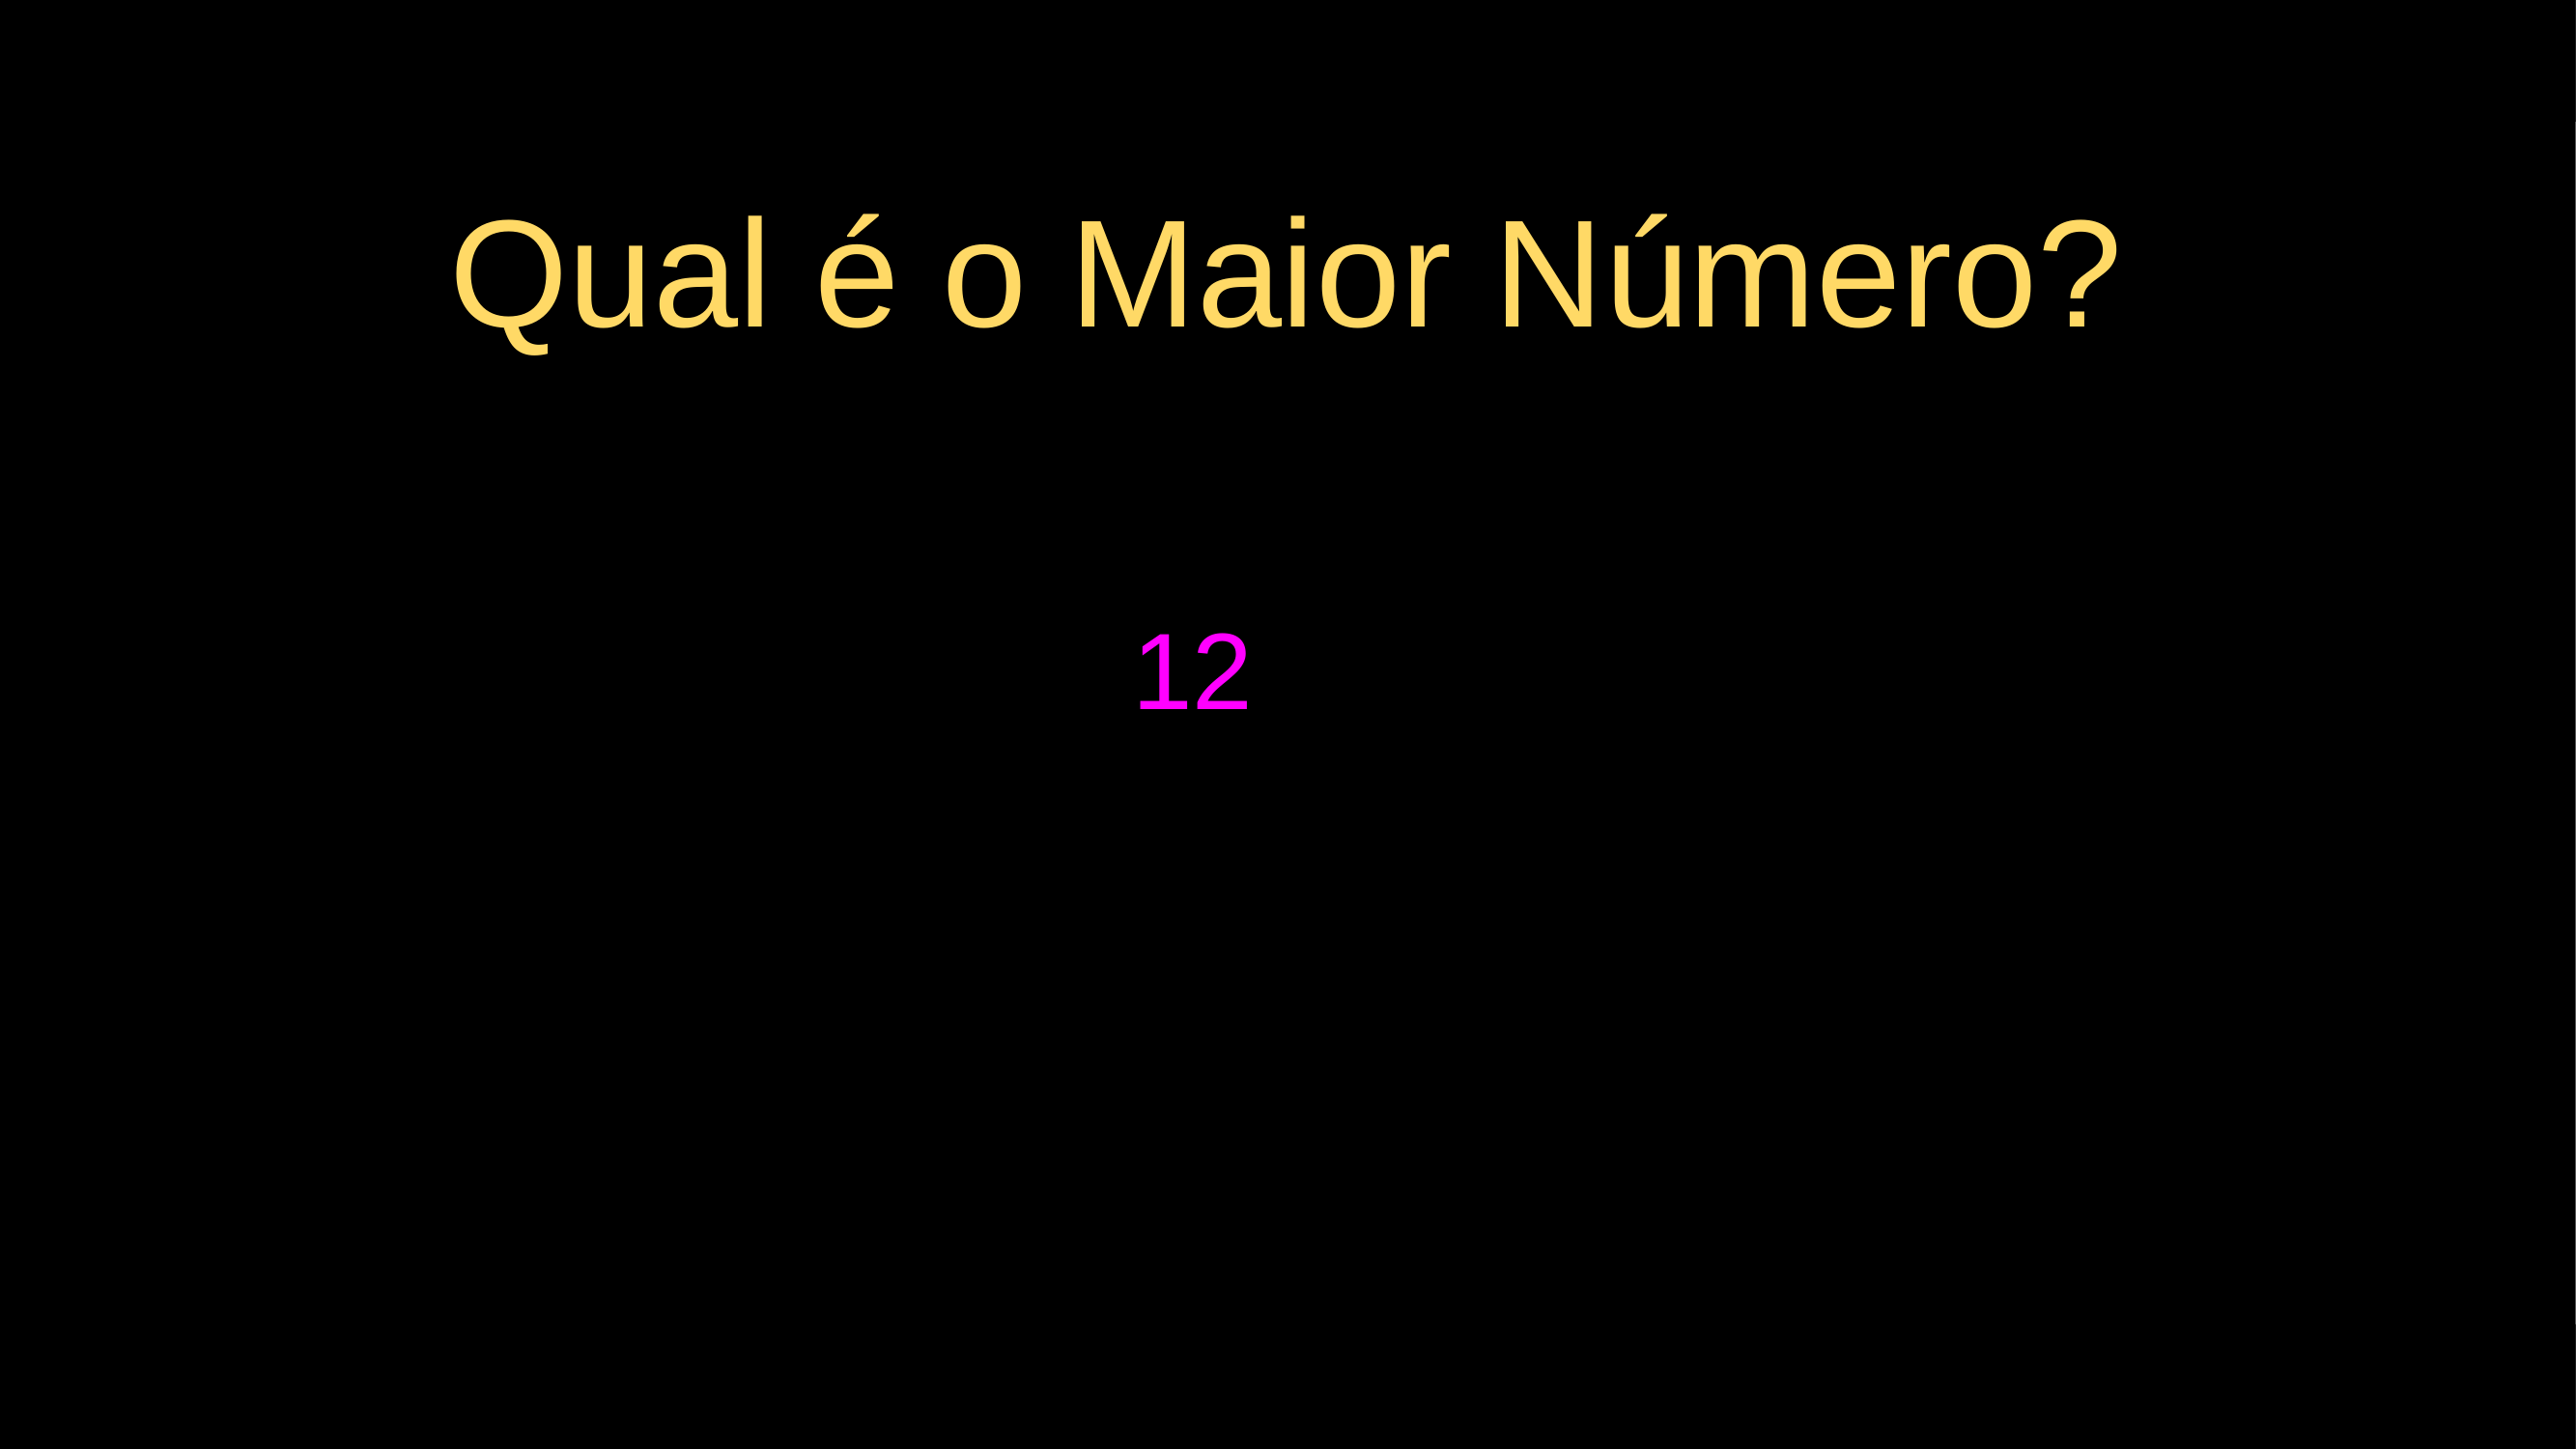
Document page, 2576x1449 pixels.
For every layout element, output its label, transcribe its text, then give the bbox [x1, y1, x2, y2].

text_box 12 [1132, 572, 1291, 759]
title Qual é o Maior Número? [183, 129, 2391, 403]
